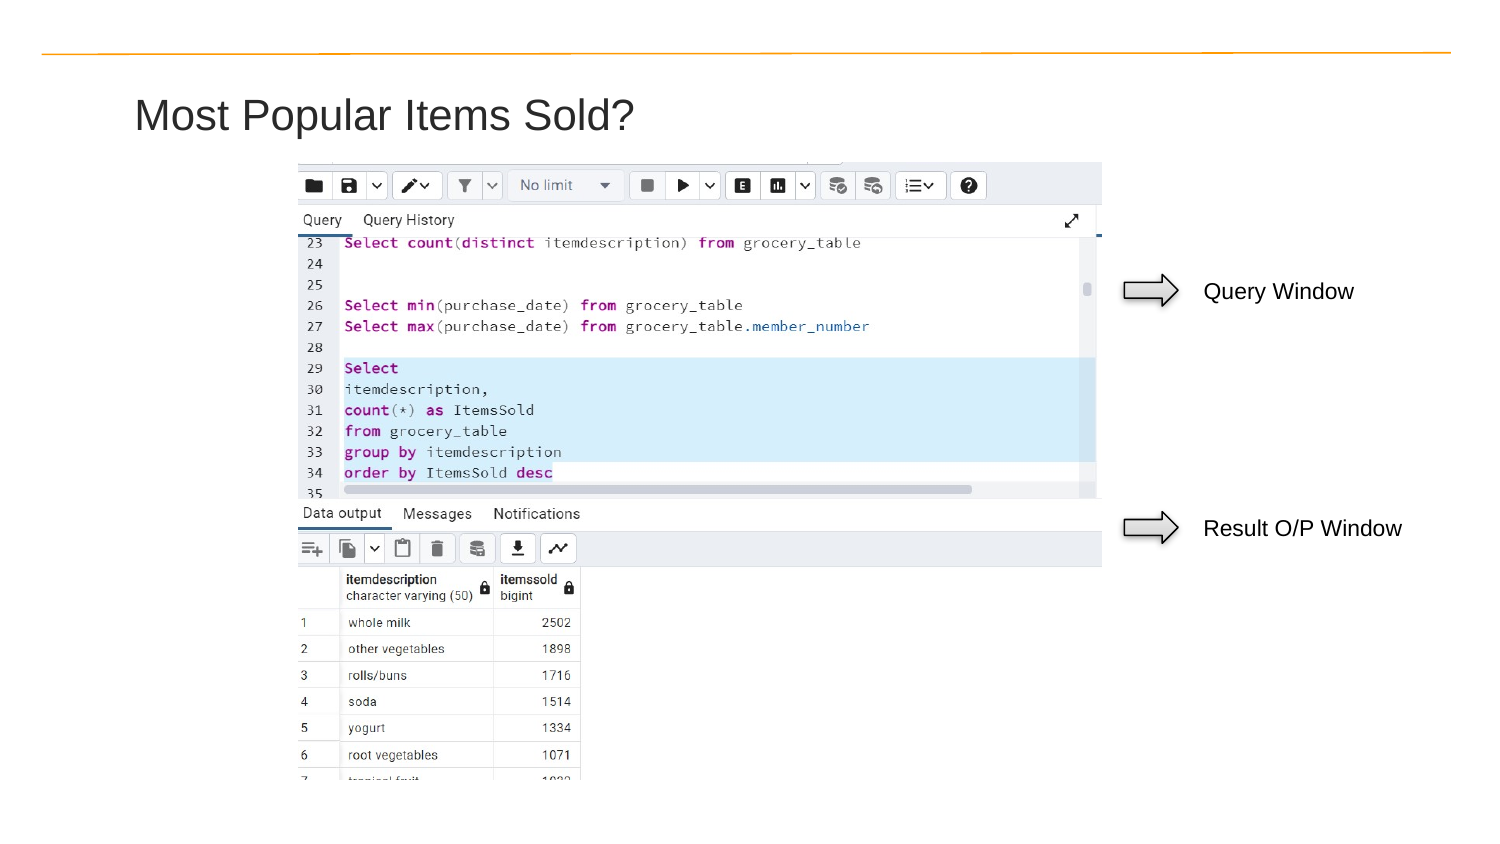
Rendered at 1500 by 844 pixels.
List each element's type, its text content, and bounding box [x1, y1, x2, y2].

picture [298, 161, 1103, 781]
text_box [1124, 274, 1179, 307]
text_box Most Popular Items Sold? [119, 71, 1473, 163]
text_box Query Window [1188, 269, 1413, 312]
text_box [1124, 511, 1179, 544]
text_box Result O/P Window [1188, 506, 1438, 549]
